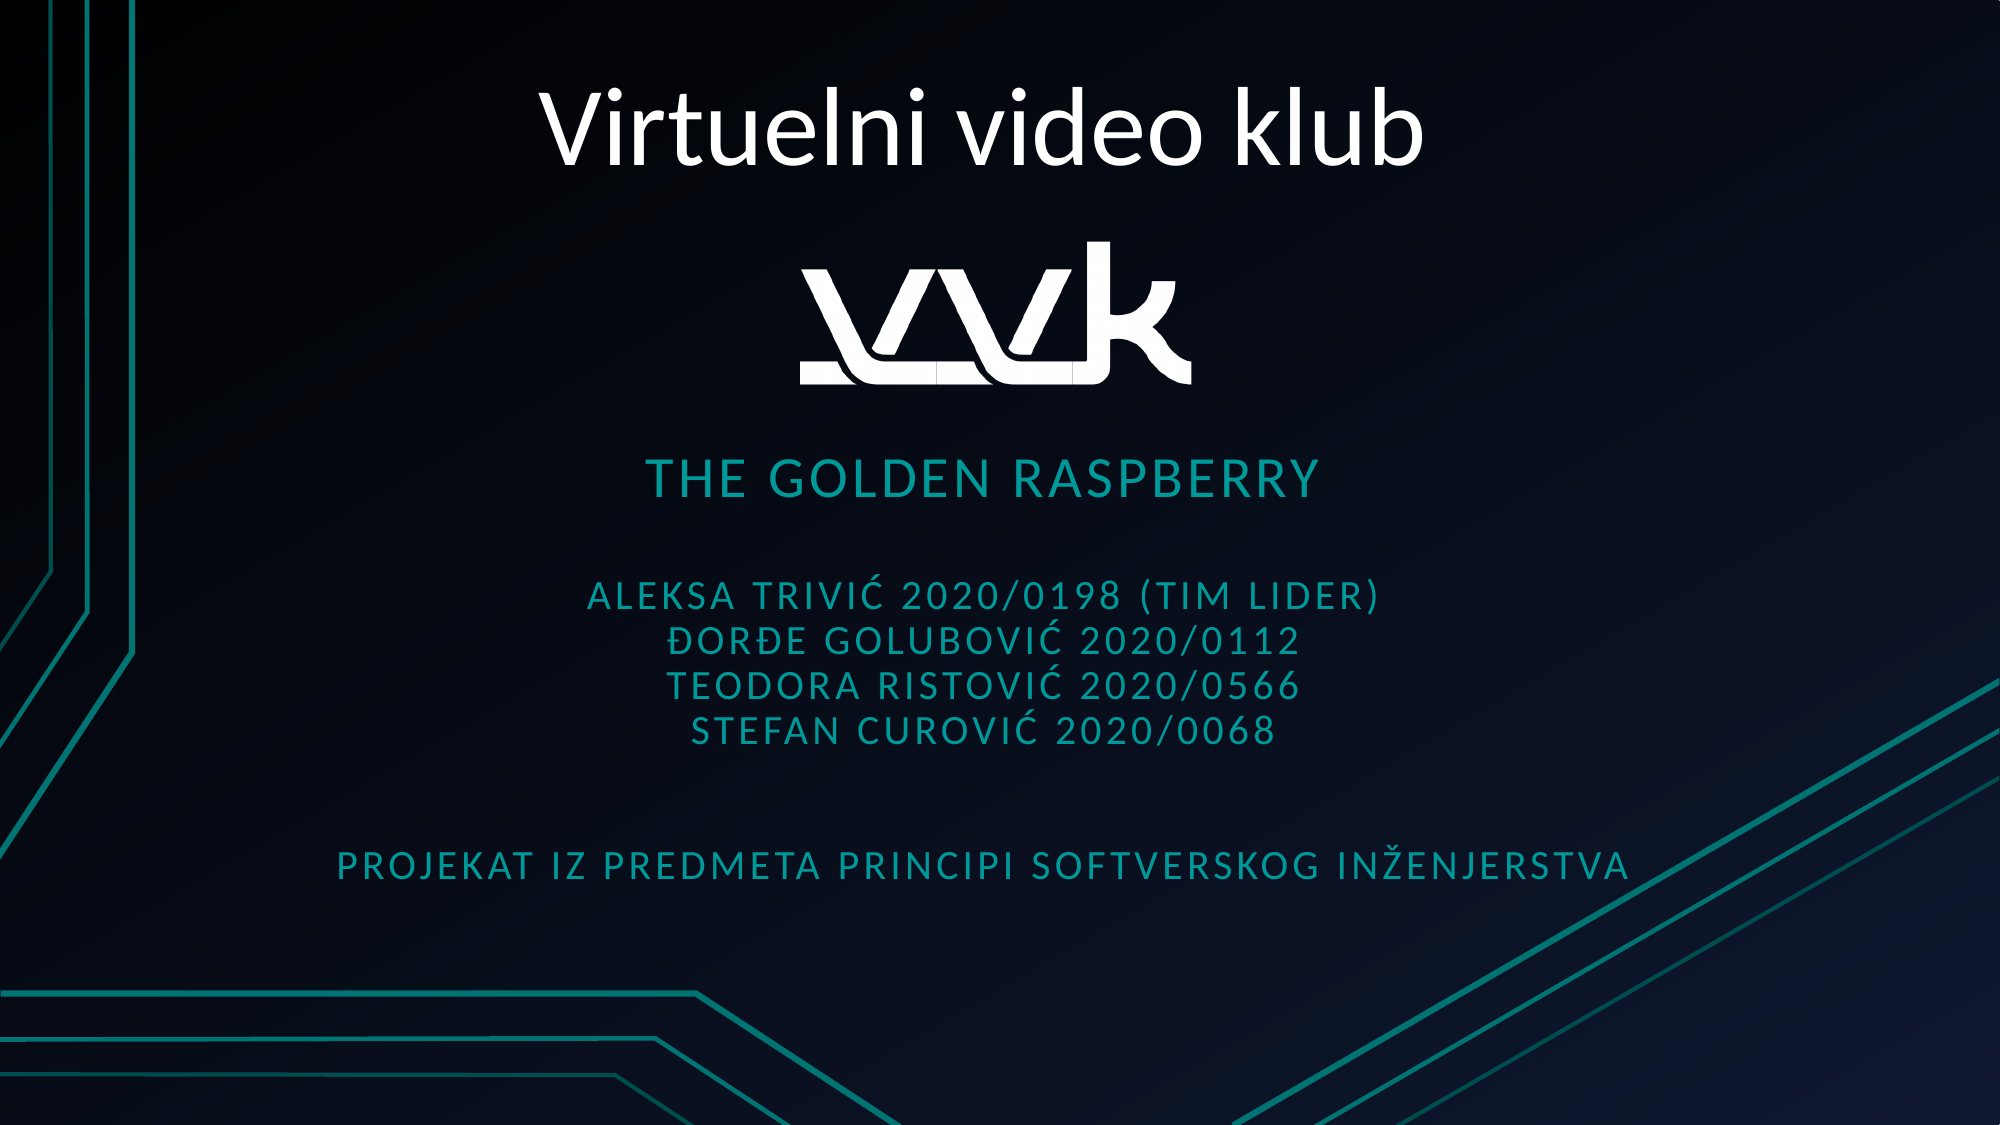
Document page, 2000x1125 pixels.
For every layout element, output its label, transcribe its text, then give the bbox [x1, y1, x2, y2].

title Virtuelni video klub [266, 37, 1700, 200]
picture [756, 203, 1244, 434]
subtitle THE GOLDEN RASPBERRY ALEKSA TRIVIĆ 2020/0198 (TIM LIDER) ĐORĐE GOLUBOVIĆ 2020/0112 Teodora ristović 2020/0566 Stefan curović 2020/0068 Projekat iz predmeta principi softverskog inženjerstva [266, 437, 1700, 975]
